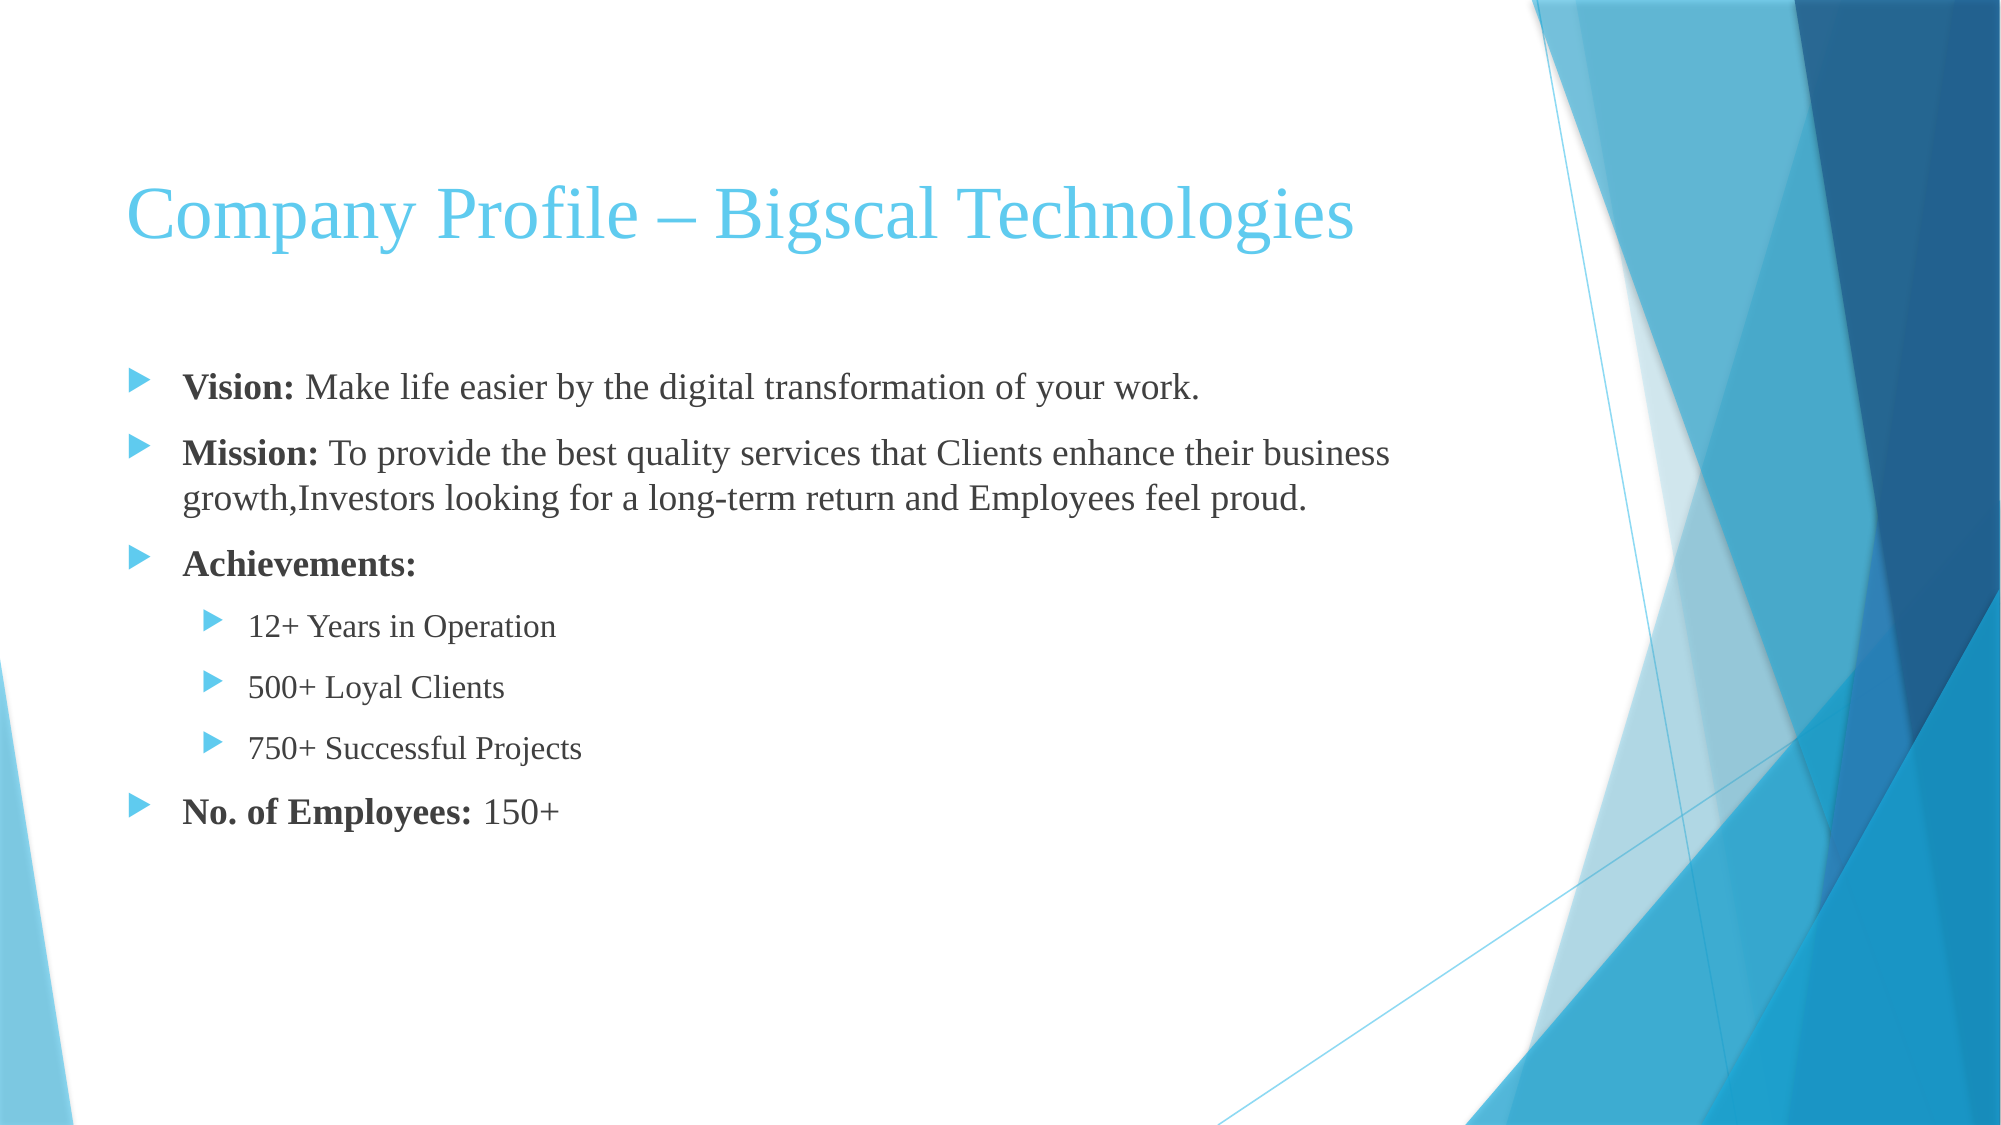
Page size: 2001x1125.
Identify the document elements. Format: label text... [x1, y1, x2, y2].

title Company Profile – Bigscal Technologies [111, 99, 1522, 317]
list Vision: Make life easier by the digital transformation of your work. Mission: To provide the best quality services that Clients enhance their business growth,Investors looking for a long-term return and Employees feel proud. Achievements: 12+ Years in Operation 500+ Loyal Clients 750+ Successful Projects No. of Employees: 150+ [111, 354, 1522, 992]
